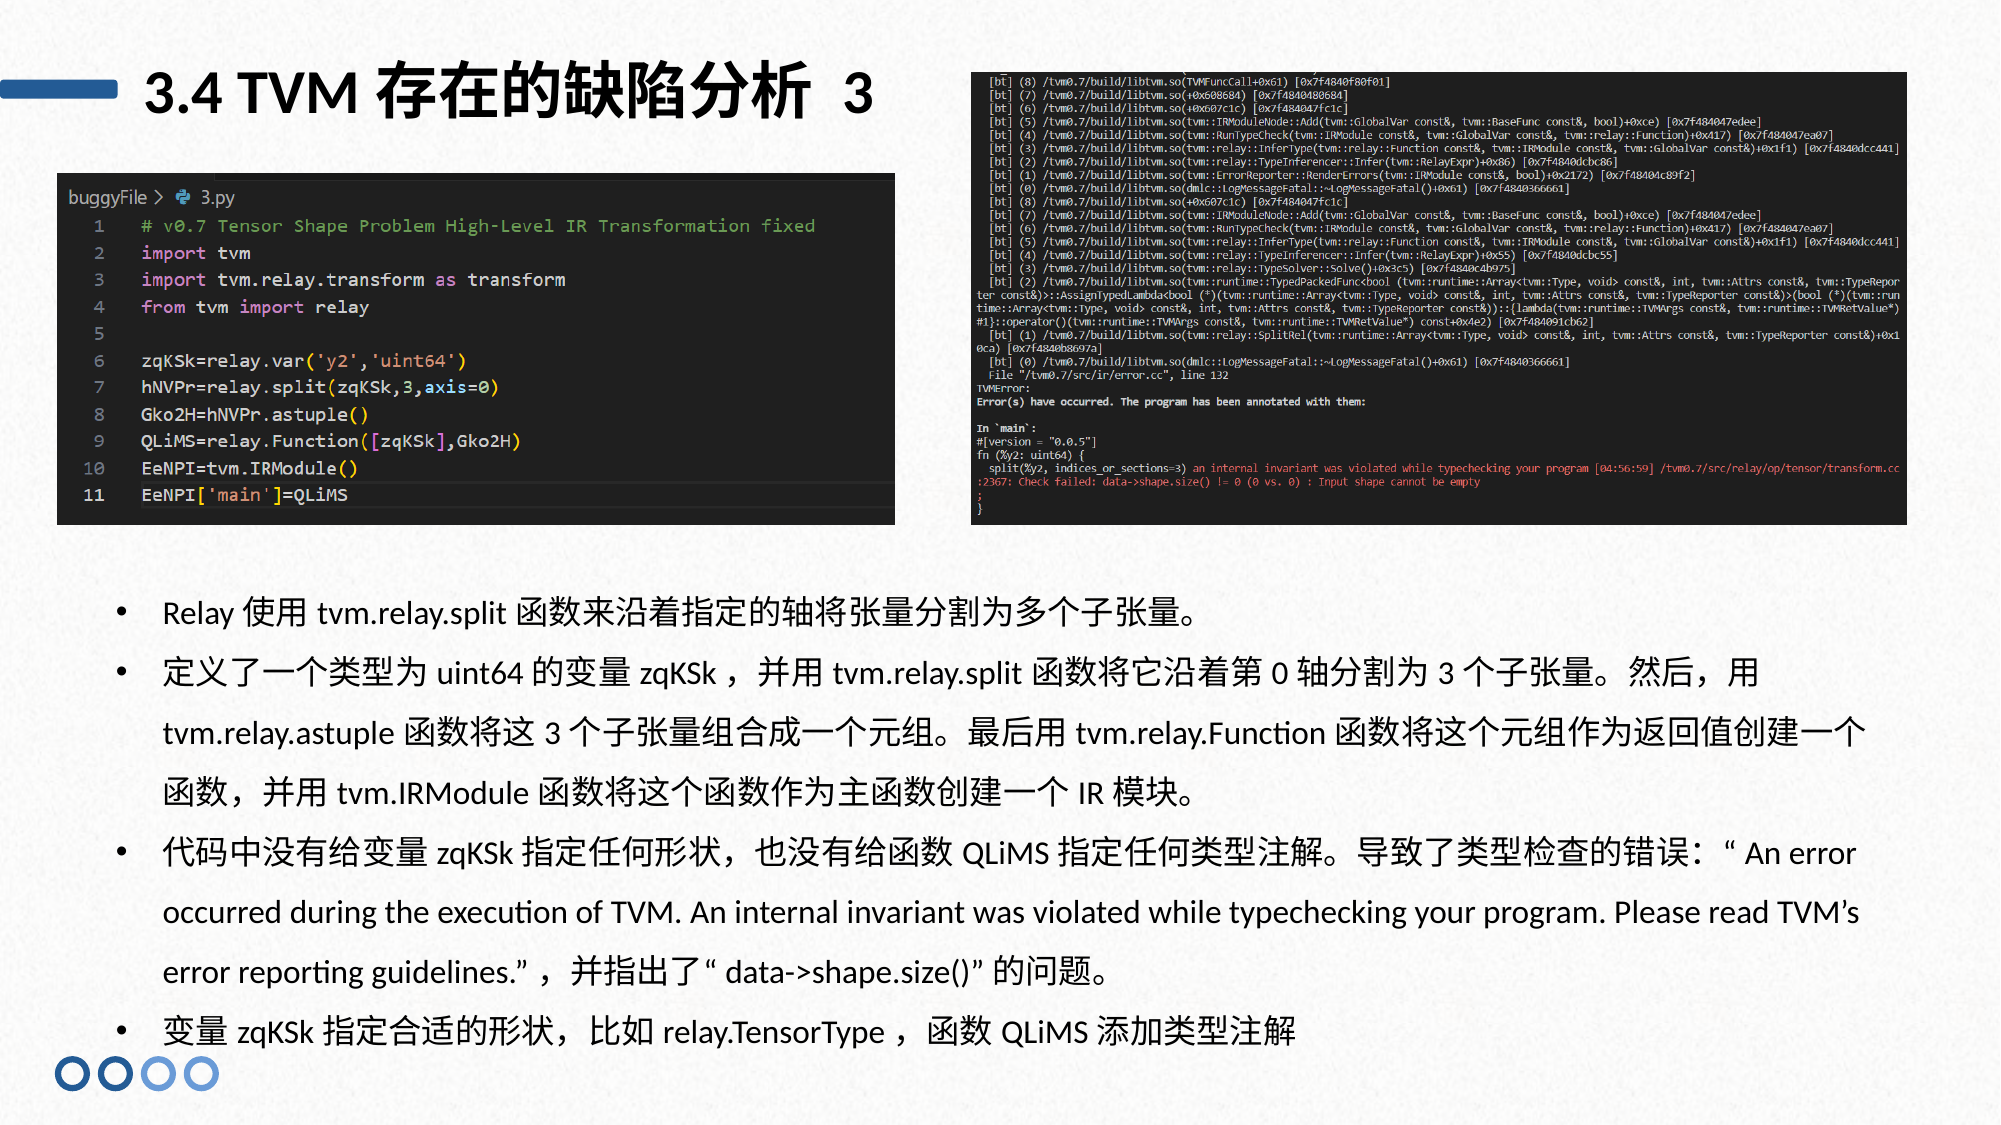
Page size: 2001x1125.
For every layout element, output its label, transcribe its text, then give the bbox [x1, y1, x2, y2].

picture [57, 173, 895, 525]
picture [971, 72, 1907, 525]
text_box [0, 78, 119, 100]
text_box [57, 1059, 216, 1089]
text_box Relay使用tvm.relay.split函数来沿着指定的轴将张量分割为多个子张量。 定义了一个类型为uint64的变量zqKSk，并用tvm.relay.split函数将它沿着第0轴分割为3个子张量。然后，用tvm.relay.astuple函数将这3个子张量组合成一个元组。最后用tvm.relay.Function函数将这个元组作为返回值创建一个函数，并用tvm.IRModule函数将这个函数作为主函数创建一个IR模块。 代码中没有给变量zqKSk指定任何形状，也没有给函数QLiMS指定任何类型注解。导致了类型检查的错误：“An error occurred during the execution of TVM. An internal invariant was violated while typechecking your program. Please read TVM’s error reporting guidelines.”，并指出了“data->shape.size()”的问题。 变量zqKSk指定合适的形状，比如relay.TensorType，函数QLiMS添加类型注解 [101, 563, 1907, 1037]
text_box 3.4 TVM存在的缺陷分析 3 [128, 43, 890, 134]
